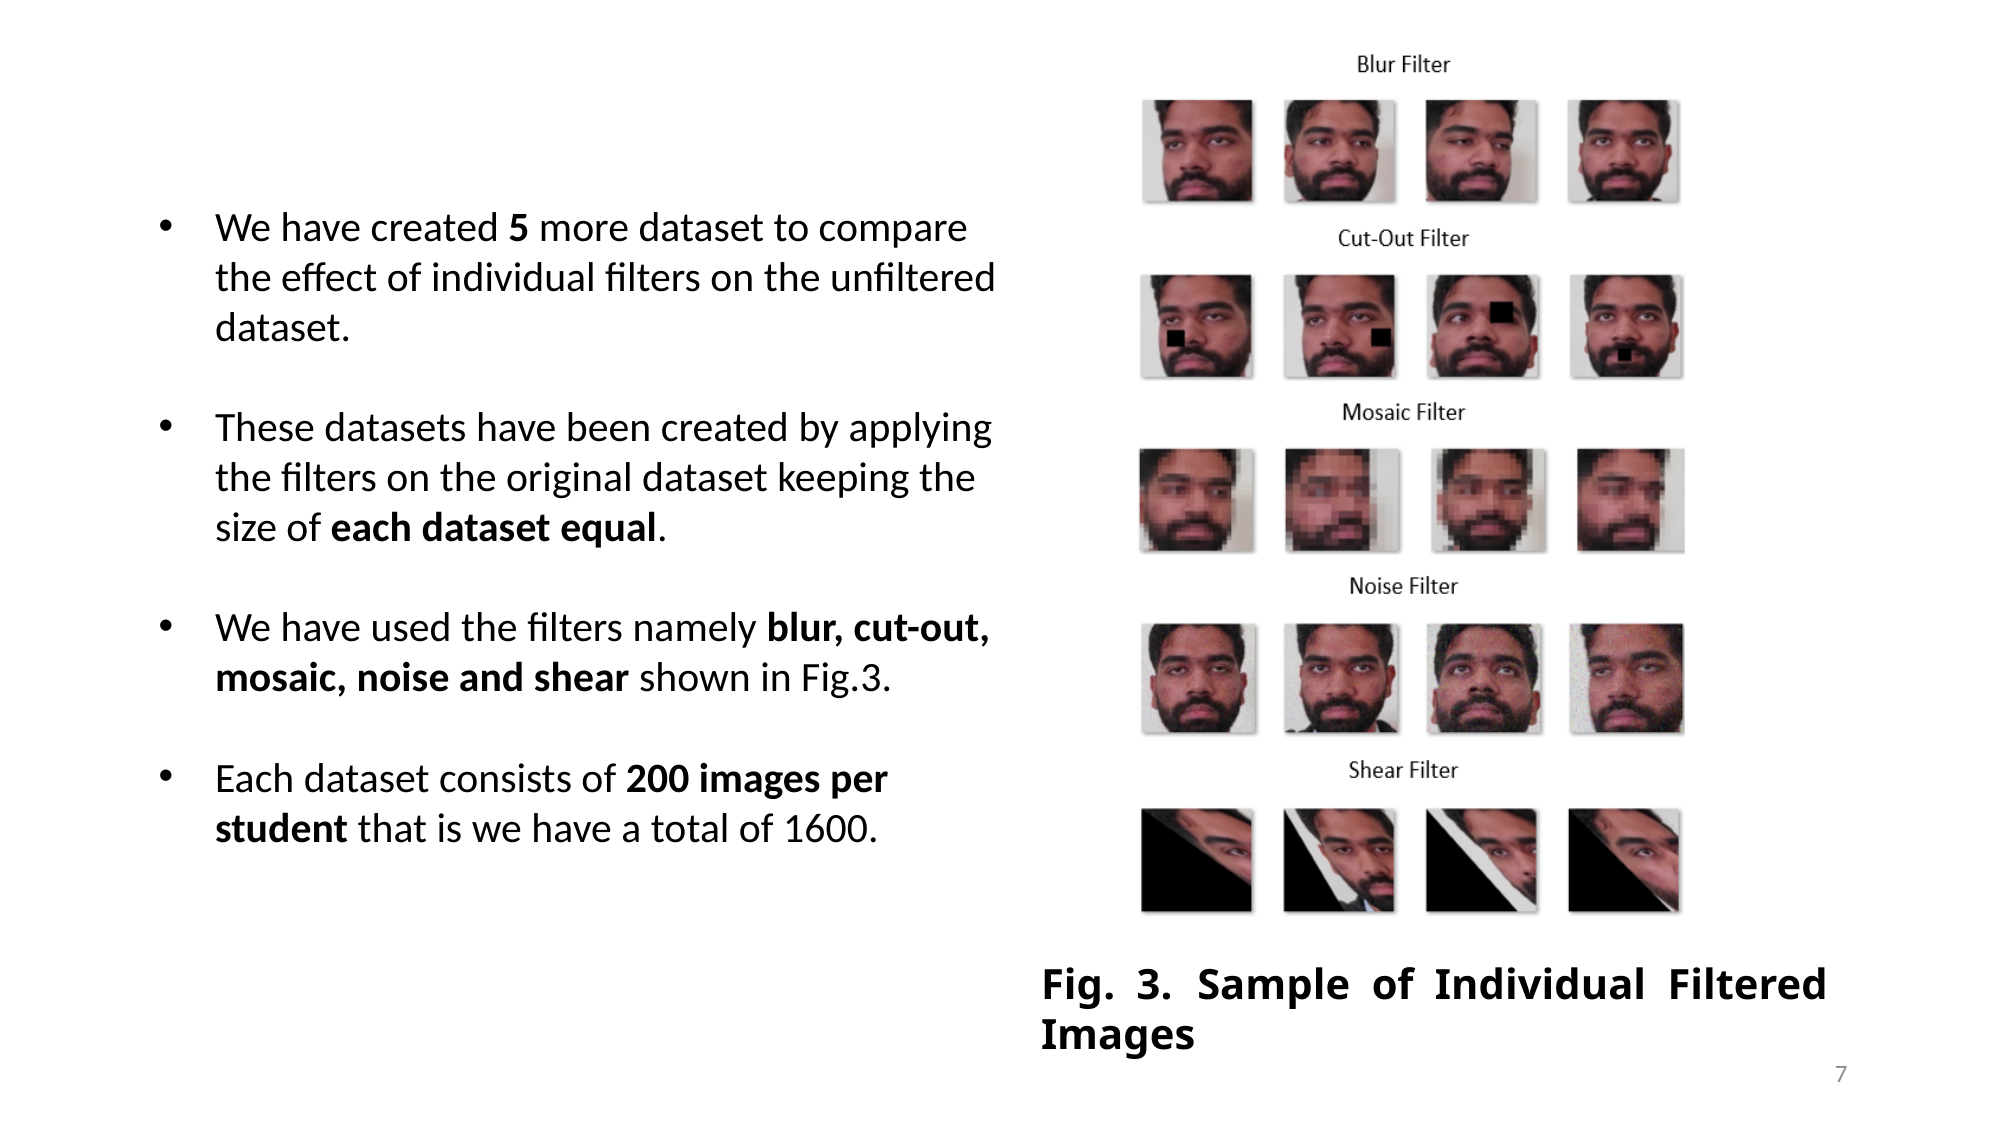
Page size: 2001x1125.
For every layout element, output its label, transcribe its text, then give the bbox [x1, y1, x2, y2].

text_box Fig. 3. Sample of Individual Filtered Images [1014, 950, 1844, 1066]
slide_number 7 [1412, 1042, 1863, 1103]
picture [1133, 52, 1692, 924]
text_box We have created 5 more dataset to compare the effect of individual filters on the unfiltered dataset. These datasets have been created by applying the filters on the original dataset keeping the size of each dataset equal. We have used the filters namely blur, cut-out, mosaic, noise and shear shown in Fig.3. Each dataset consists of 200 images per student that is we have a total of 1600. [143, 192, 1015, 858]
